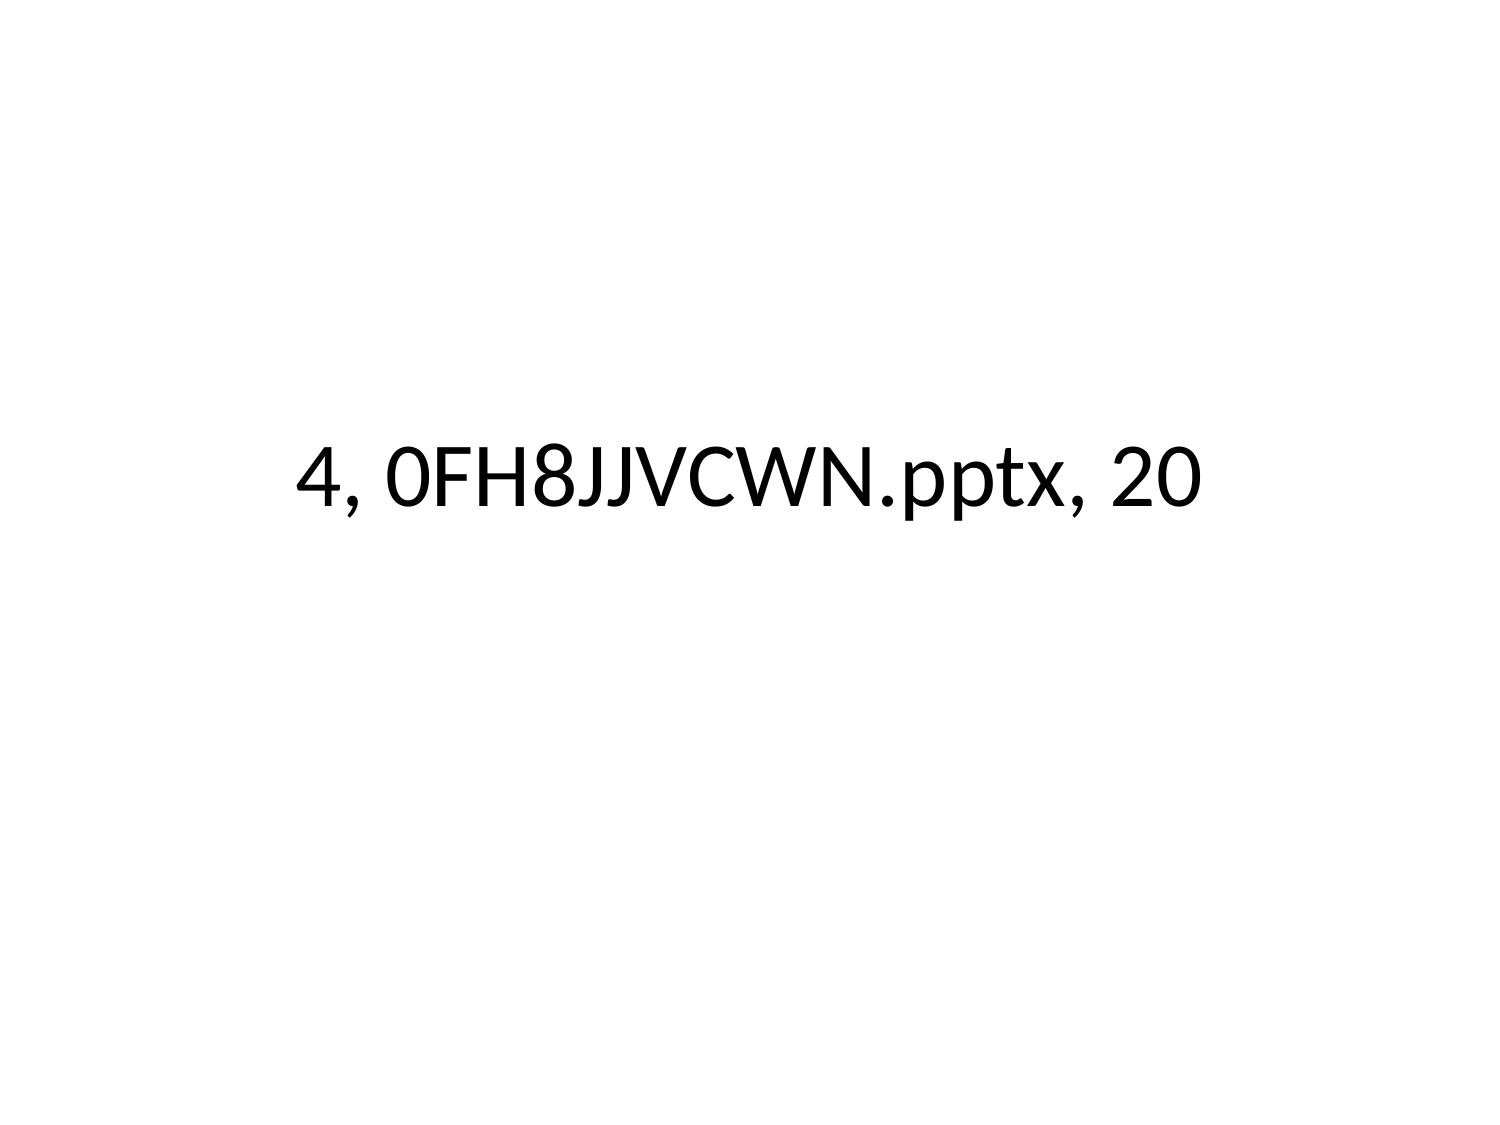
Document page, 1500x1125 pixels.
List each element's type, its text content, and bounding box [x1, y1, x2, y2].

title 4, 0FH8JJVCWN.pptx, 20 [112, 349, 1388, 591]
